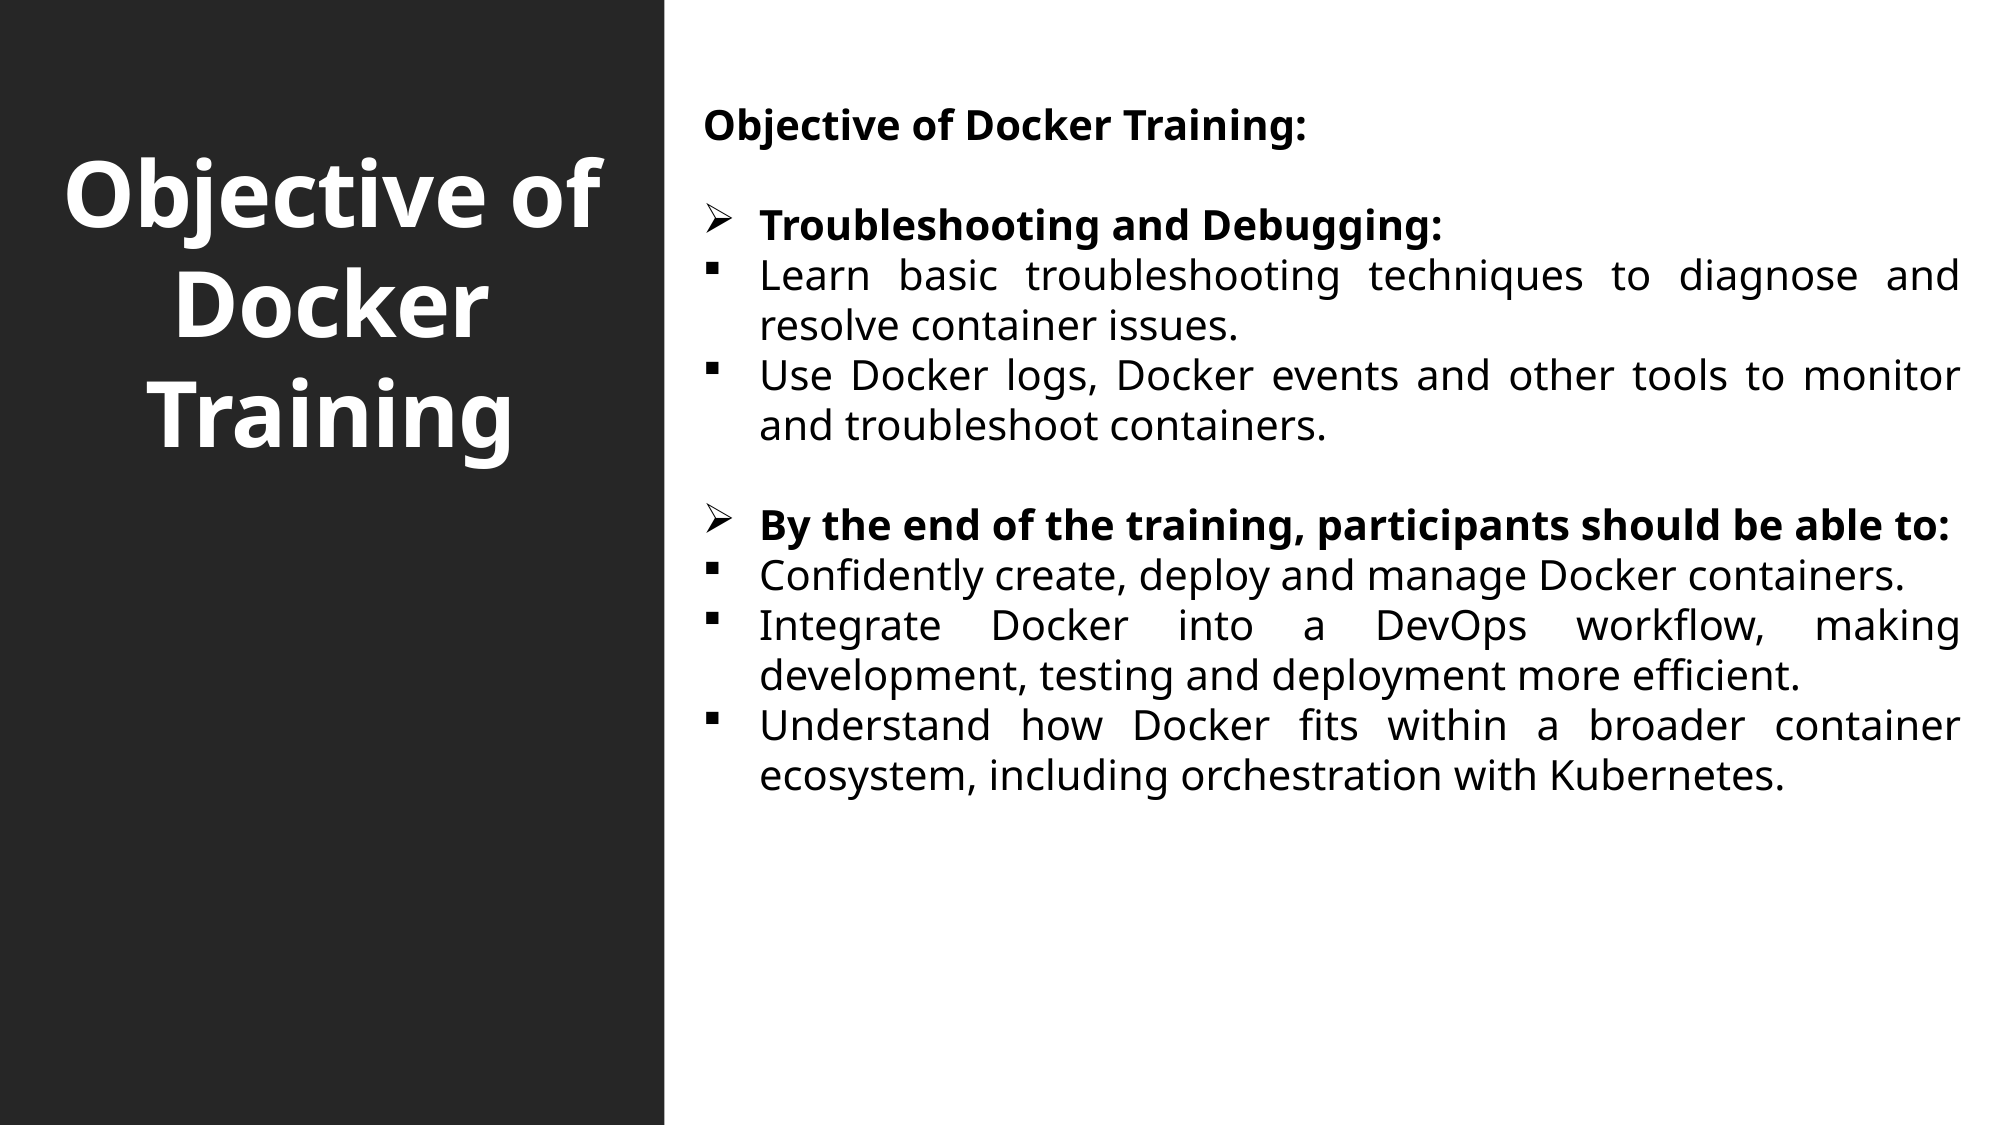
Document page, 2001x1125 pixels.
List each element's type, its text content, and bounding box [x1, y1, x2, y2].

text_box Objective of Docker Training: Troubleshooting and Debugging: Learn basic troubleshooting techniques to diagnose and resolve container issues. Use Docker logs, Docker events and other tools to monitor and troubleshoot containers. By the end of the training, participants should be able to: Confidently create, deploy and manage Docker containers. Integrate Docker into a DevOps workflow, making development, testing and deployment more efficient. Understand how Docker fits within a broader container ecosystem, including orchestration with Kubernetes. [688, 91, 1977, 857]
text_box [666, 0, 2000, 1125]
text_box [0, 0, 666, 1125]
title Objective of Docker Training [20, 0, 642, 602]
